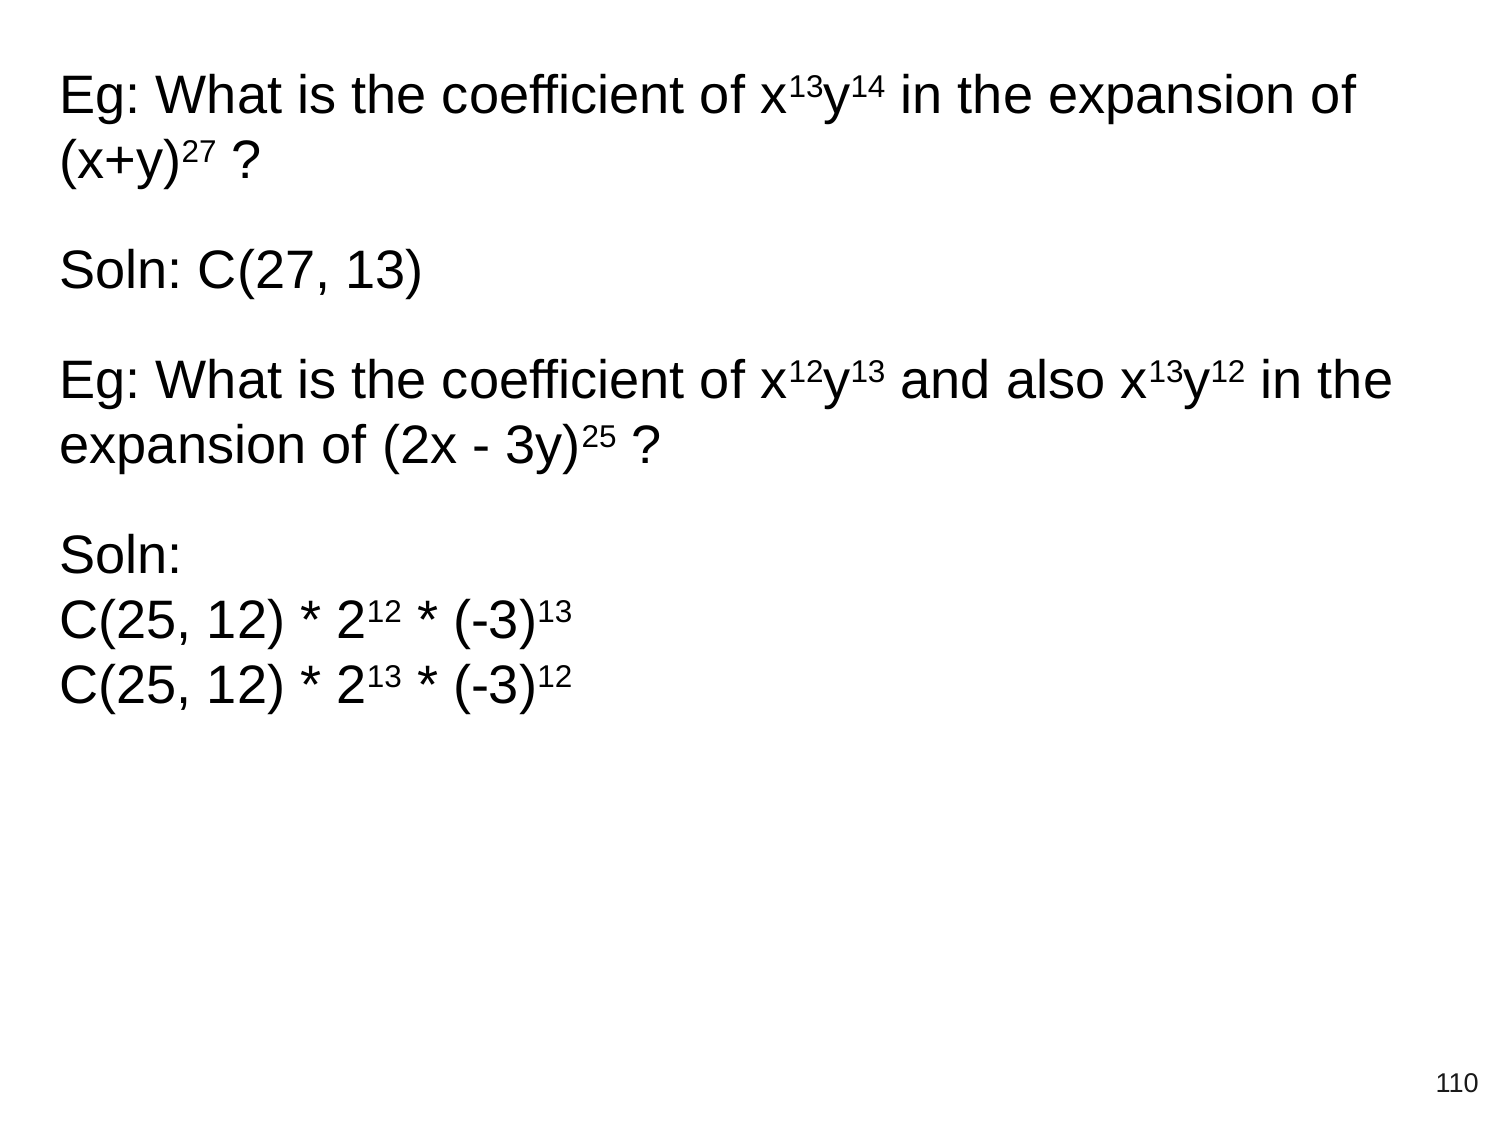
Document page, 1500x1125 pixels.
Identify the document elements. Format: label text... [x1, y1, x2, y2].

text_box Eg: What is the coefficient of x13y14 in the expansion of (x+y)27 ? Soln: C(27, 13) Eg: What is the coefficient of x12y13 and also x13y12 in the expansion of (2x - 3y)25 ? Soln: C(25, 12) * 212 * (-3)13 C(25, 12) * 213 * (-3)12 [44, 44, 1455, 1017]
text_box ‹#› [1403, 1038, 1494, 1125]
